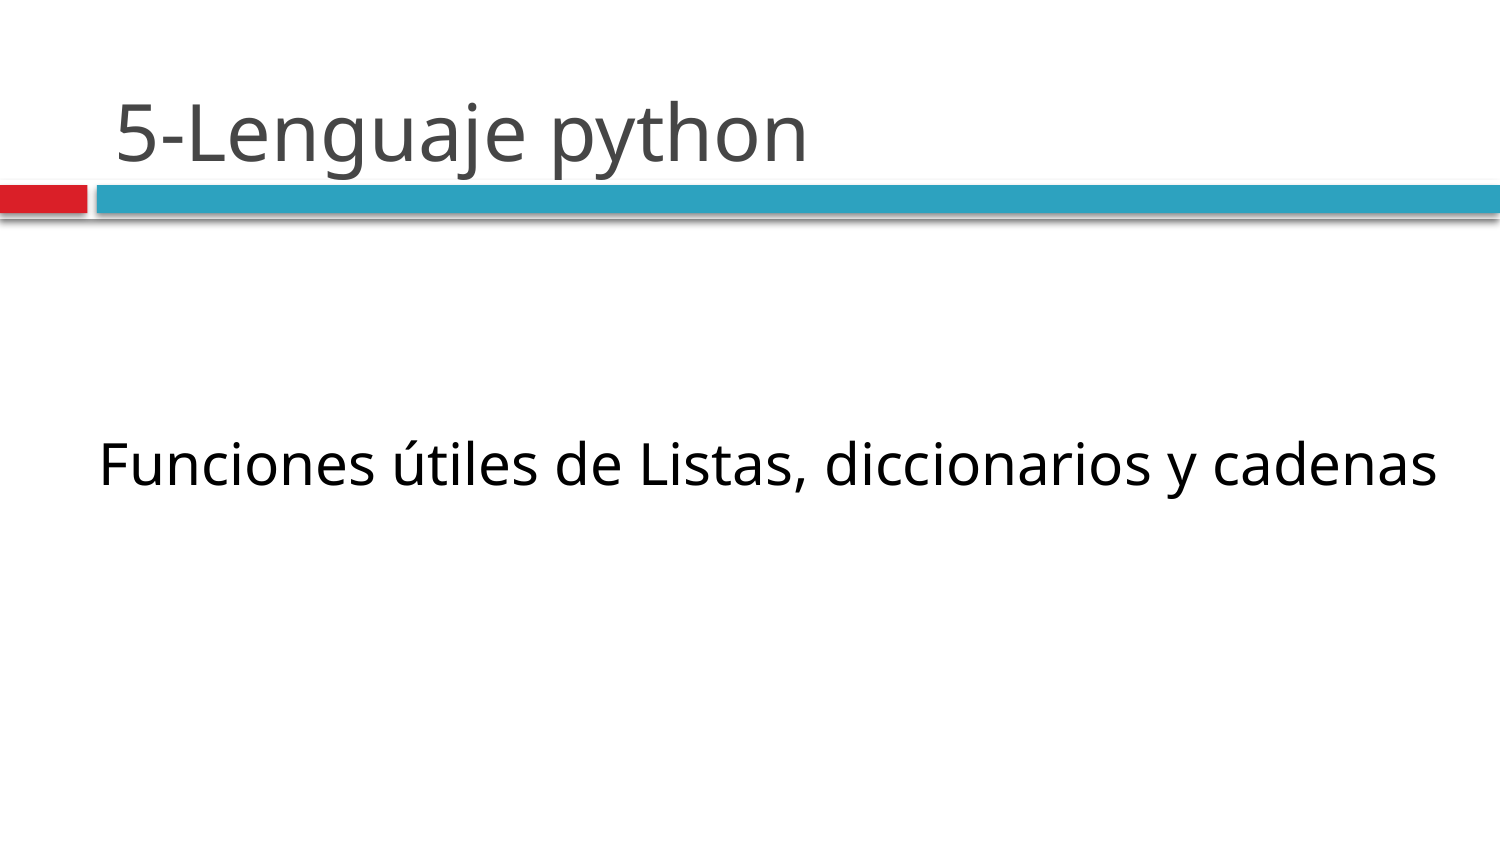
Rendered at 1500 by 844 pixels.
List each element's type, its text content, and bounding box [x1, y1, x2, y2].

title 5-Lenguaje python [99, 19, 1438, 185]
text_box Funciones útiles de Listas, diccionarios y cadenas [84, 419, 1454, 505]
